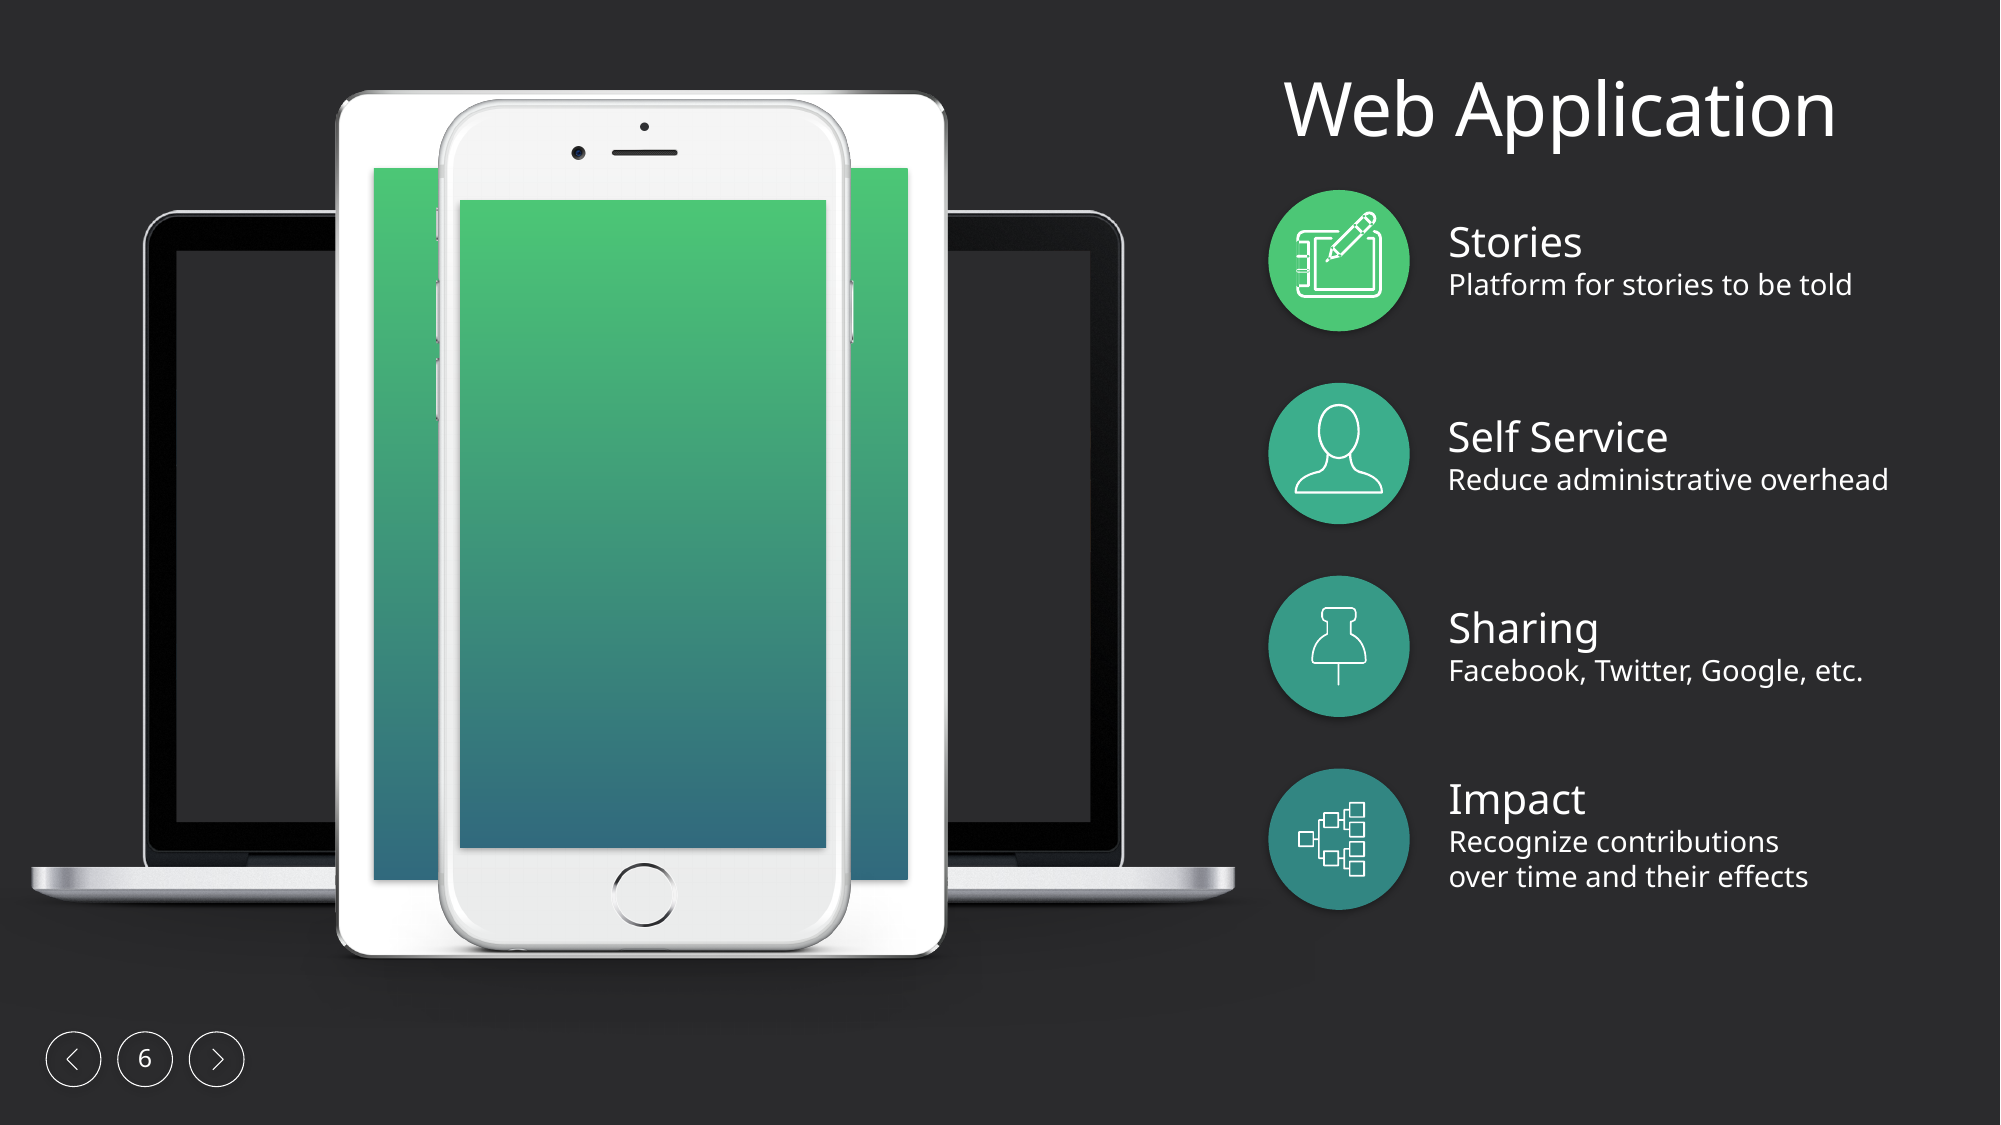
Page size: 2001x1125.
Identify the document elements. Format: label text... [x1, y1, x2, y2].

title Web Application [0, 45, 1839, 180]
text_box Stories Platform for stories to be told [1433, 208, 1873, 309]
picture [0, 89, 1357, 1036]
text_box [1360, 821, 1366, 838]
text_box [1268, 575, 1410, 718]
text_box Sharing Facebook, Twitter, Google, etc. [1433, 594, 1892, 695]
text_box [1360, 211, 1377, 238]
text_box Self Service Reduce administrative overhead [1432, 403, 1914, 504]
text_box [1360, 860, 1366, 877]
text_box [1360, 770, 1411, 908]
text_box Impact Recognize contributions over time and their effects [1433, 765, 1849, 901]
text_box [1360, 385, 1411, 522]
text_box [1289, 189, 1411, 329]
text_box [1360, 230, 1382, 298]
text_box [1360, 470, 1383, 494]
text_box [1360, 801, 1366, 818]
text_box [1360, 841, 1366, 858]
